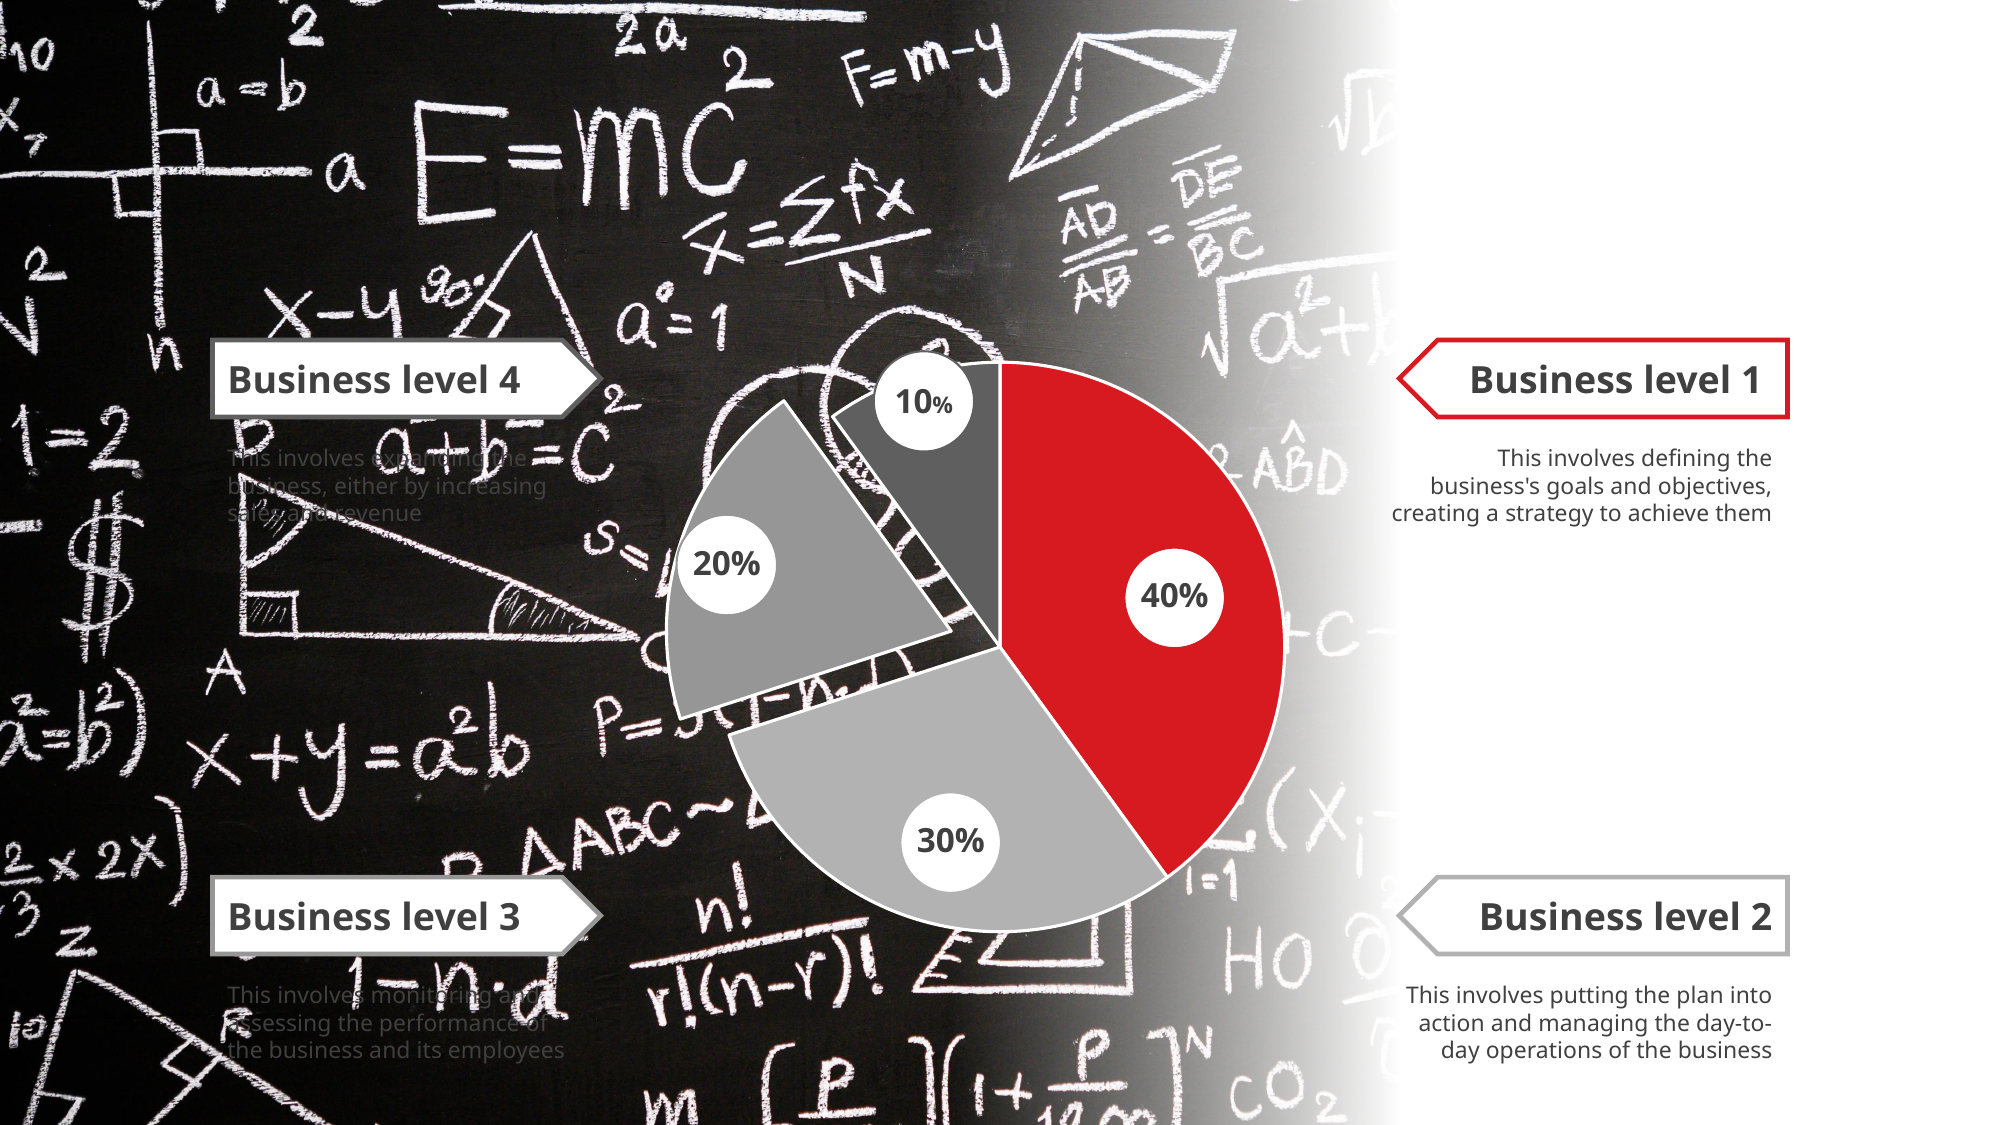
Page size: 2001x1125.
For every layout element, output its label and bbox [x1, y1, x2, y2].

picture [0, 0, 2000, 1125]
text_box [212, 296, 1788, 1073]
